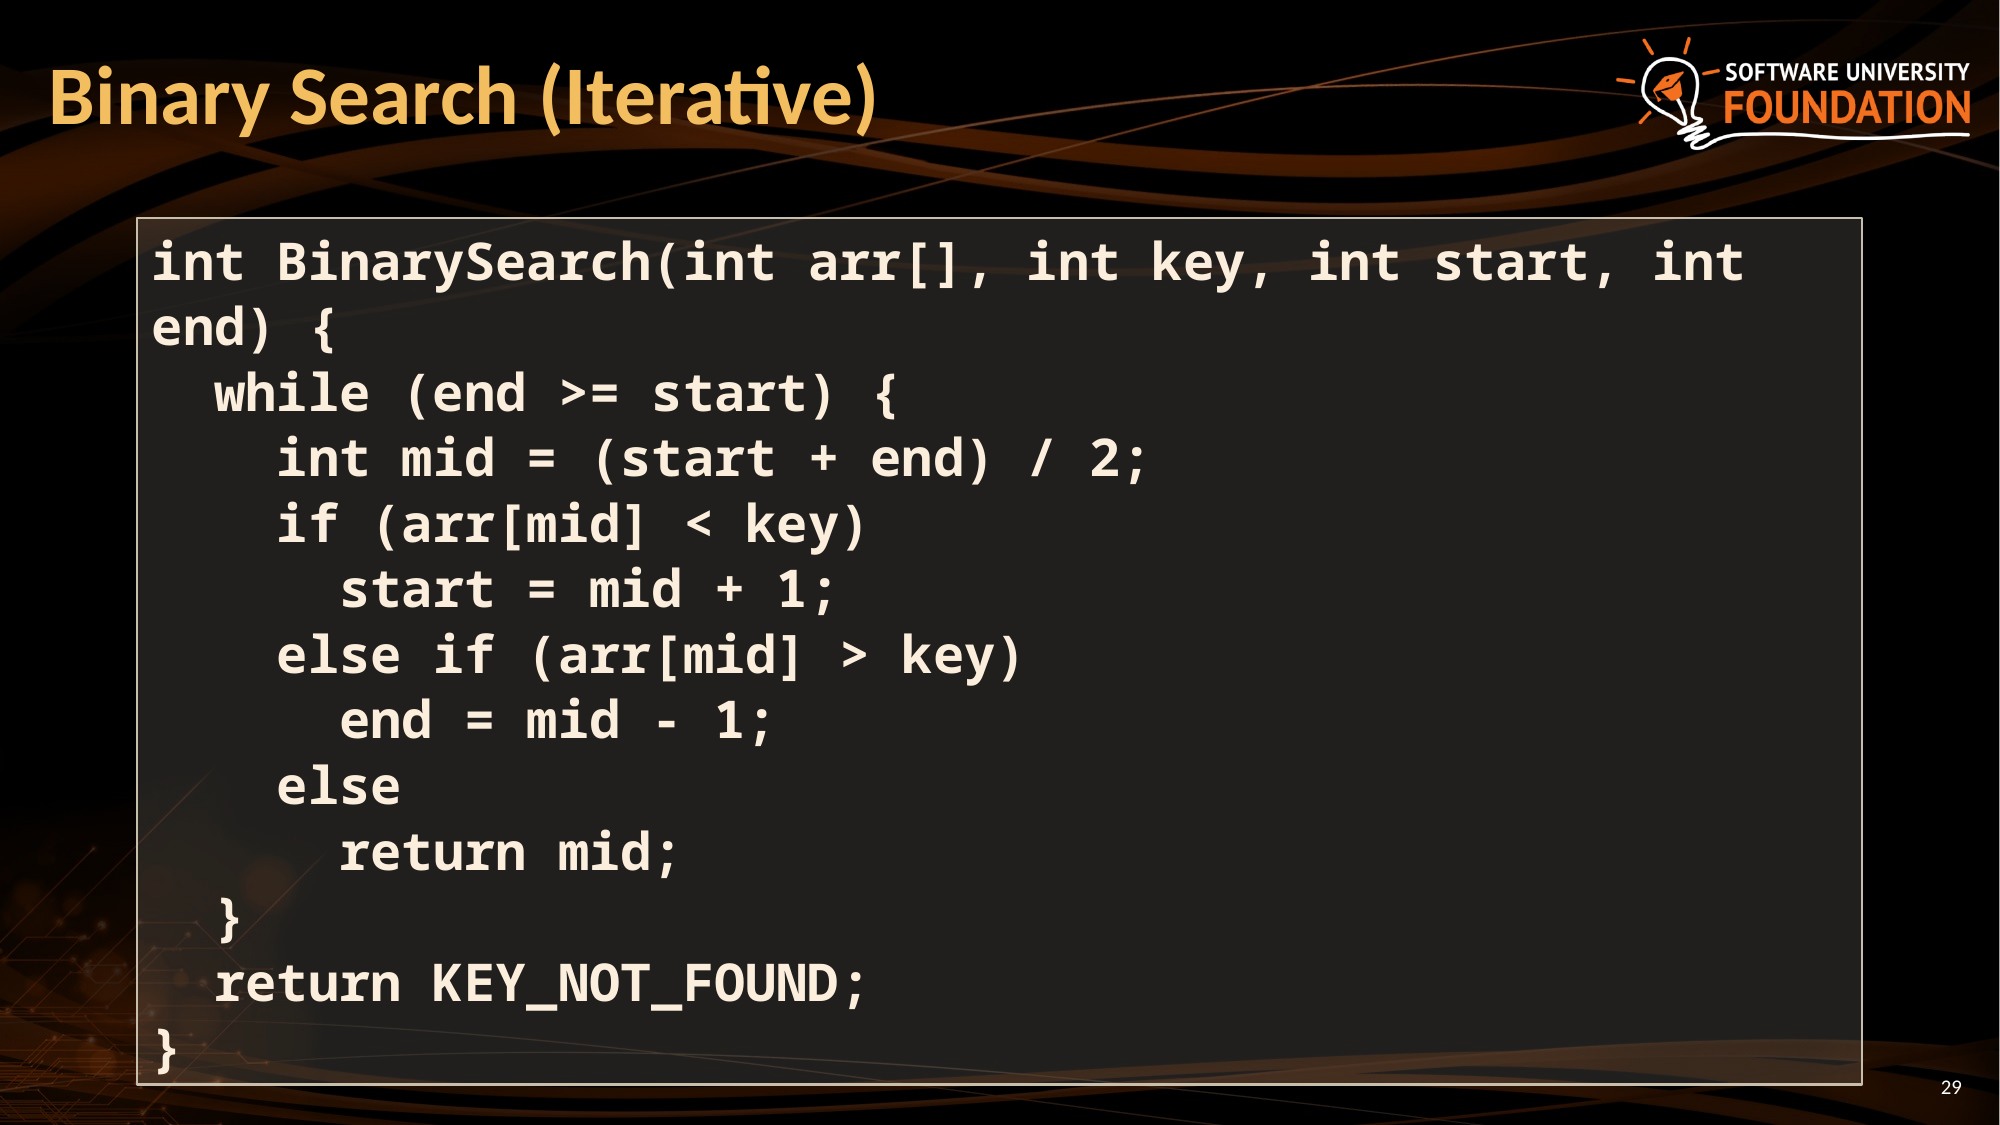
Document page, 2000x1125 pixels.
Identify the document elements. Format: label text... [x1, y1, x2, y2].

picture [0, 0, 2000, 1125]
slide_number 29 [1897, 1070, 1968, 1103]
text_box int BinarySearch(int arr[], int key, int start, int end) { while (end >= start) { int mid = (start + end) / 2; if (arr[mid] < key) start = mid + 1; else if (arr[mid] > key) end = mid - 1; else return mid; } return KEY_NOT_FOUND; } [137, 217, 1863, 1085]
title Binary Search (Iterative) [30, 6, 1602, 189]
